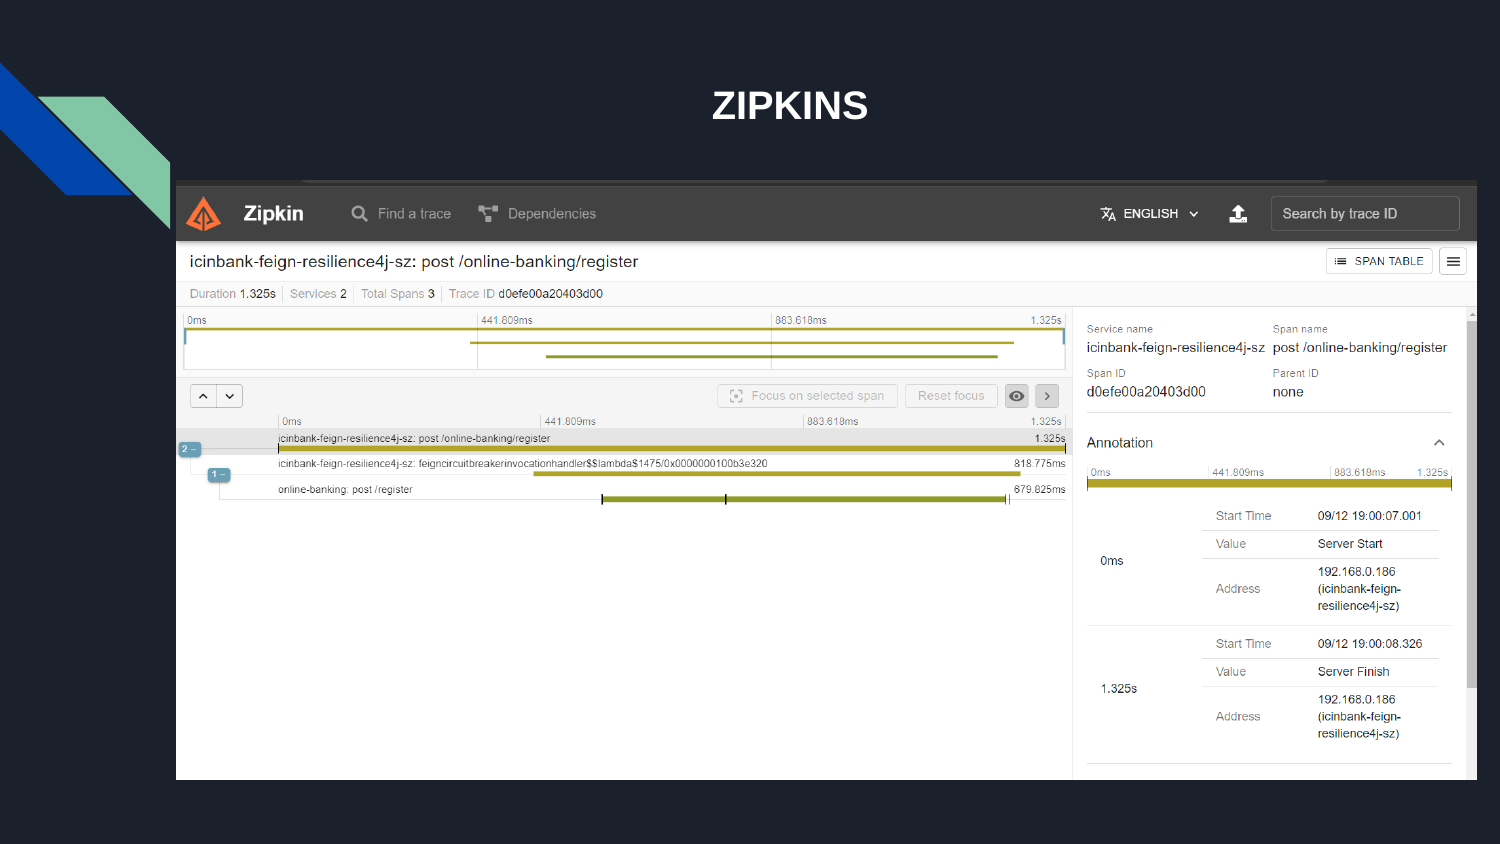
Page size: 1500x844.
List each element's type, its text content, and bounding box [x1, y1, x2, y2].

picture [176, 180, 1477, 780]
title ZIPKINS [212, 64, 1368, 143]
